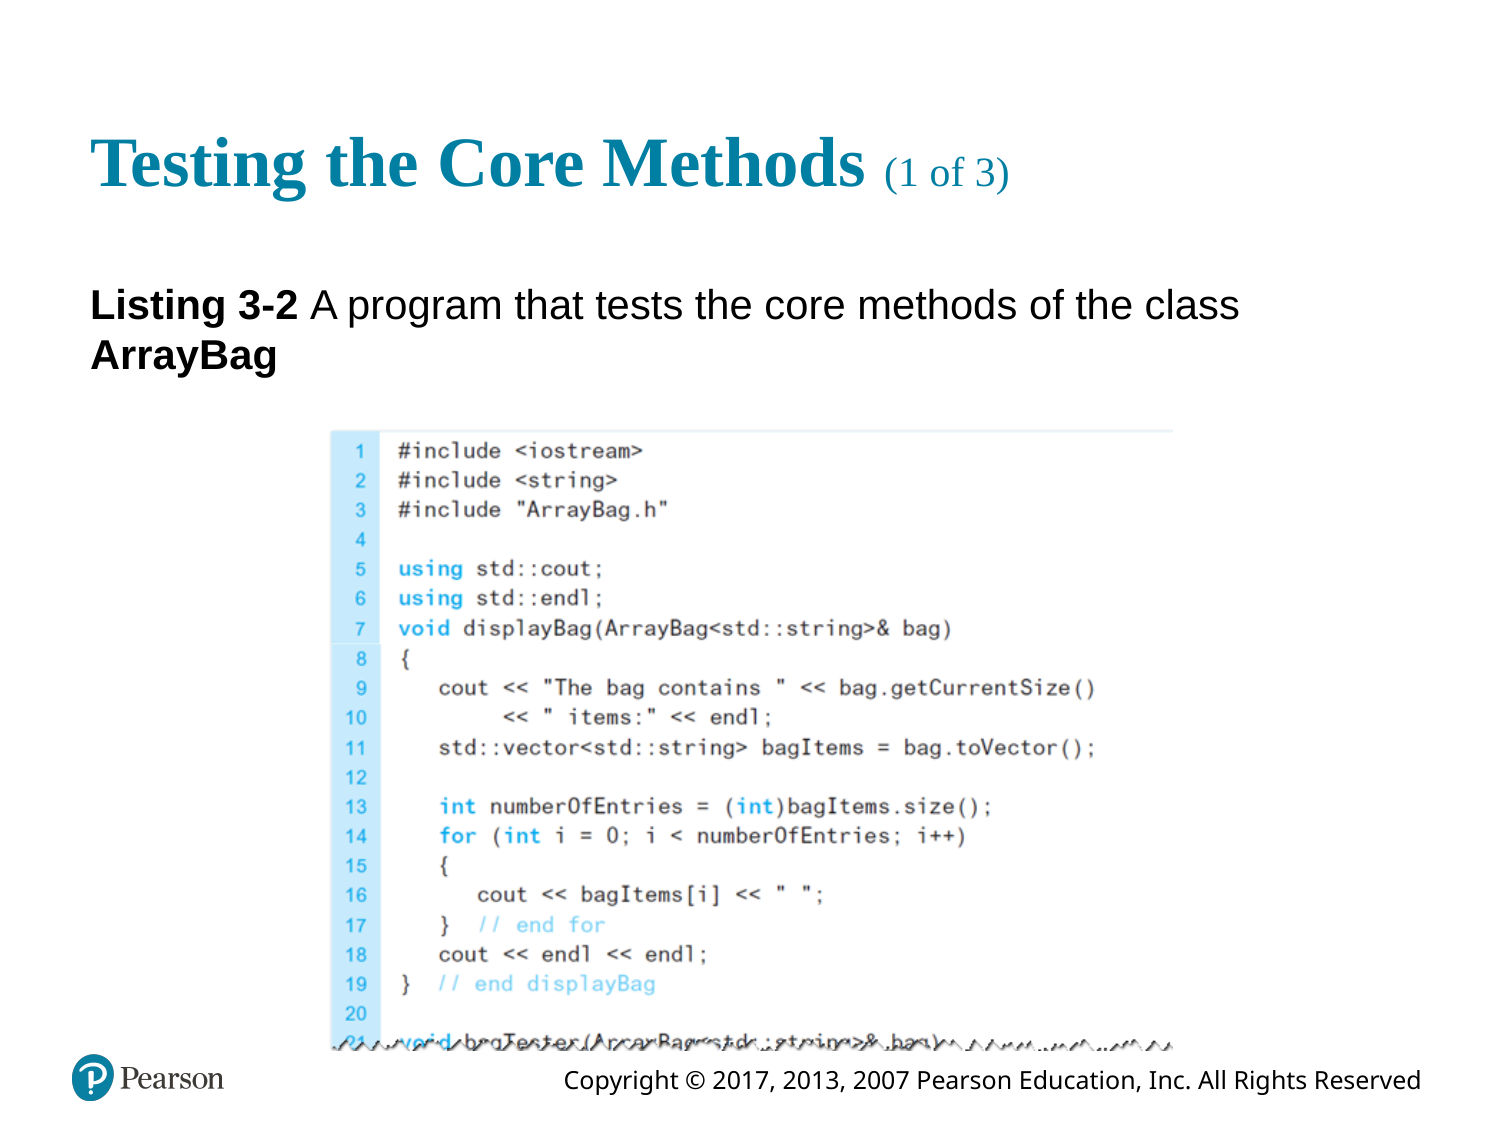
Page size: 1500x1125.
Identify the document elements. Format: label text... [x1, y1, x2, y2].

picture [327, 427, 1173, 1051]
picture [98, 1054, 224, 1101]
picture [72, 1054, 88, 1070]
picture [80, 1063, 106, 1088]
title Testing the Core Methods (1 of 3) [75, 35, 1425, 216]
list Listing 3-2 A program that tests the core methods of the class ArrayBag [75, 262, 1425, 381]
picture [72, 1087, 83, 1101]
